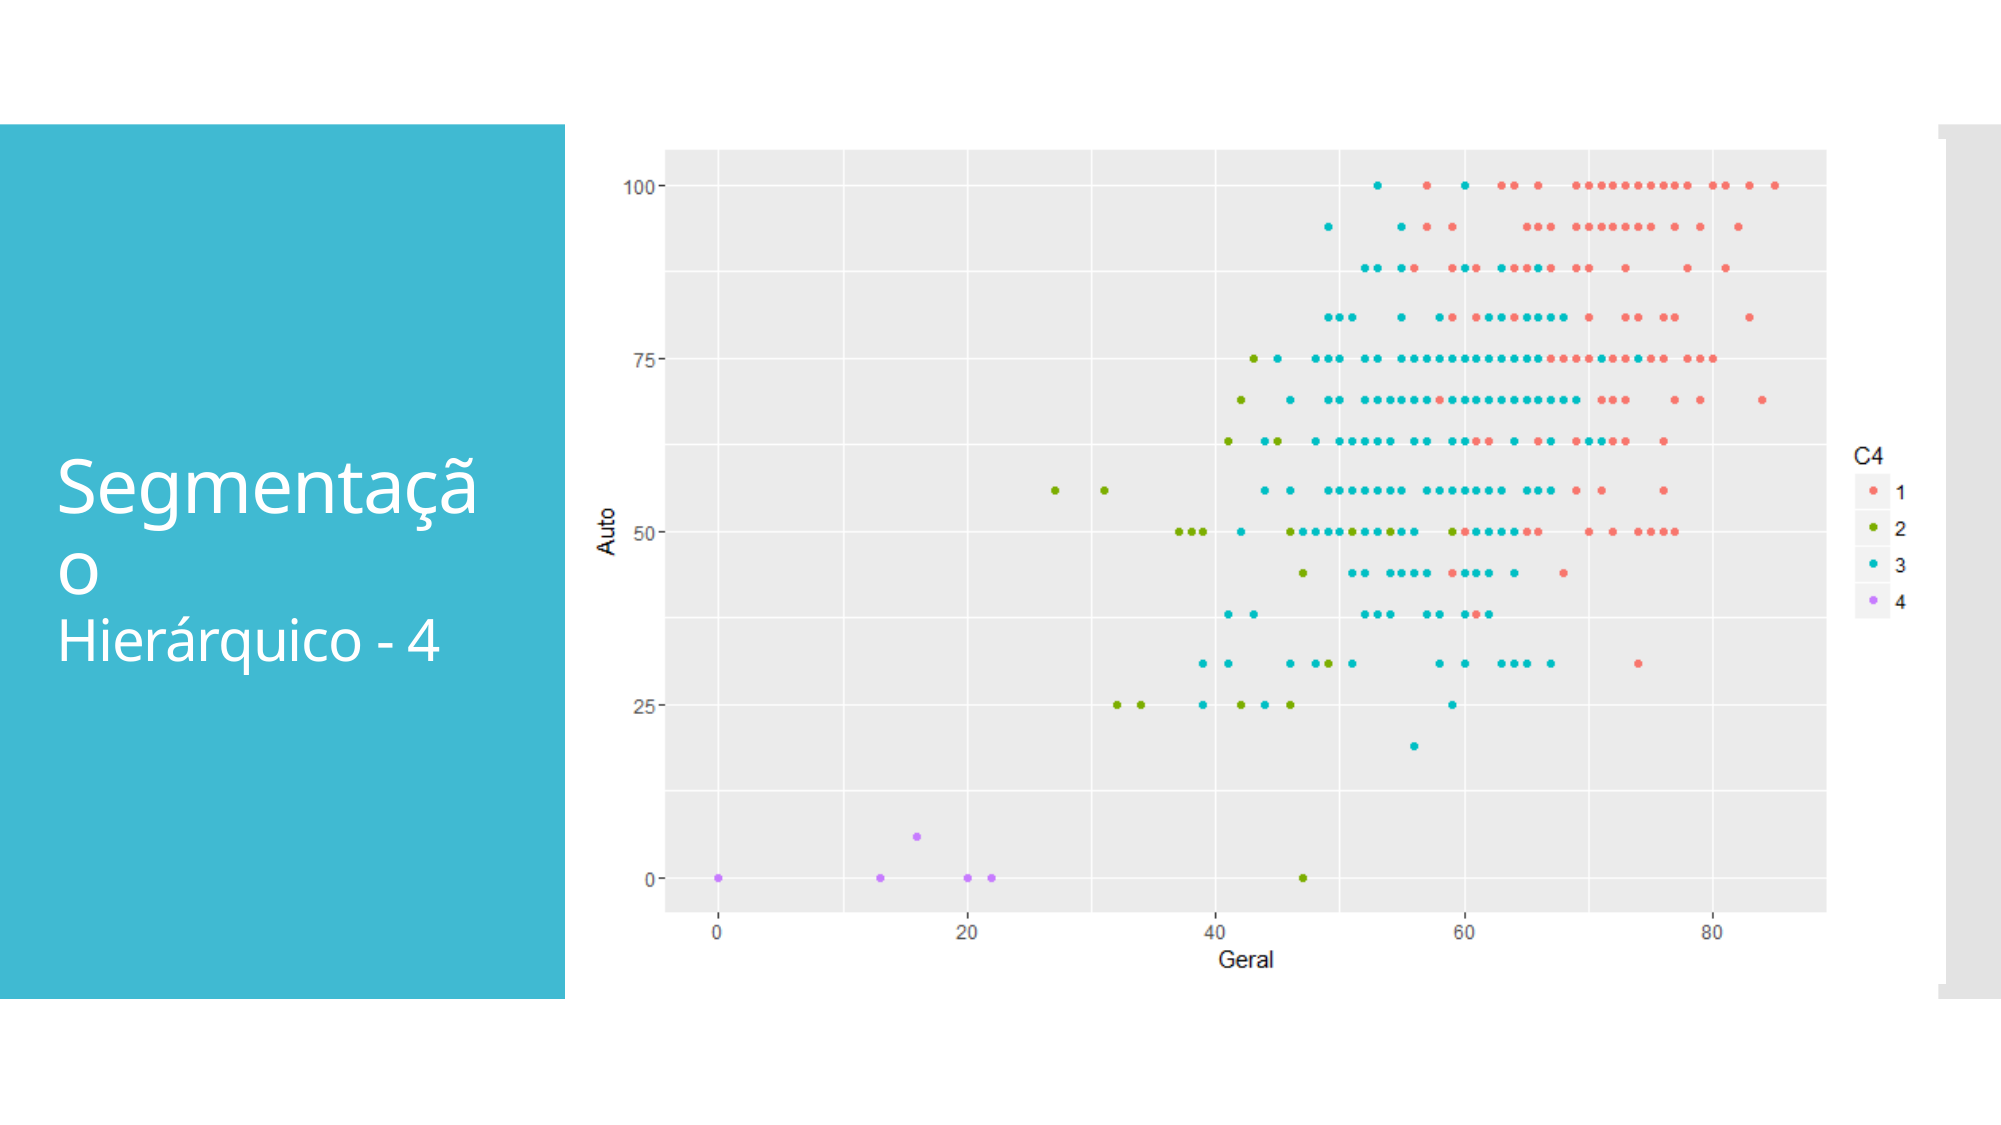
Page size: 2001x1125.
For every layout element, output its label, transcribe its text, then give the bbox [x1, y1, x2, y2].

title Segmentação Hierárquico - 4 [41, 184, 525, 940]
picture [578, 139, 1946, 985]
